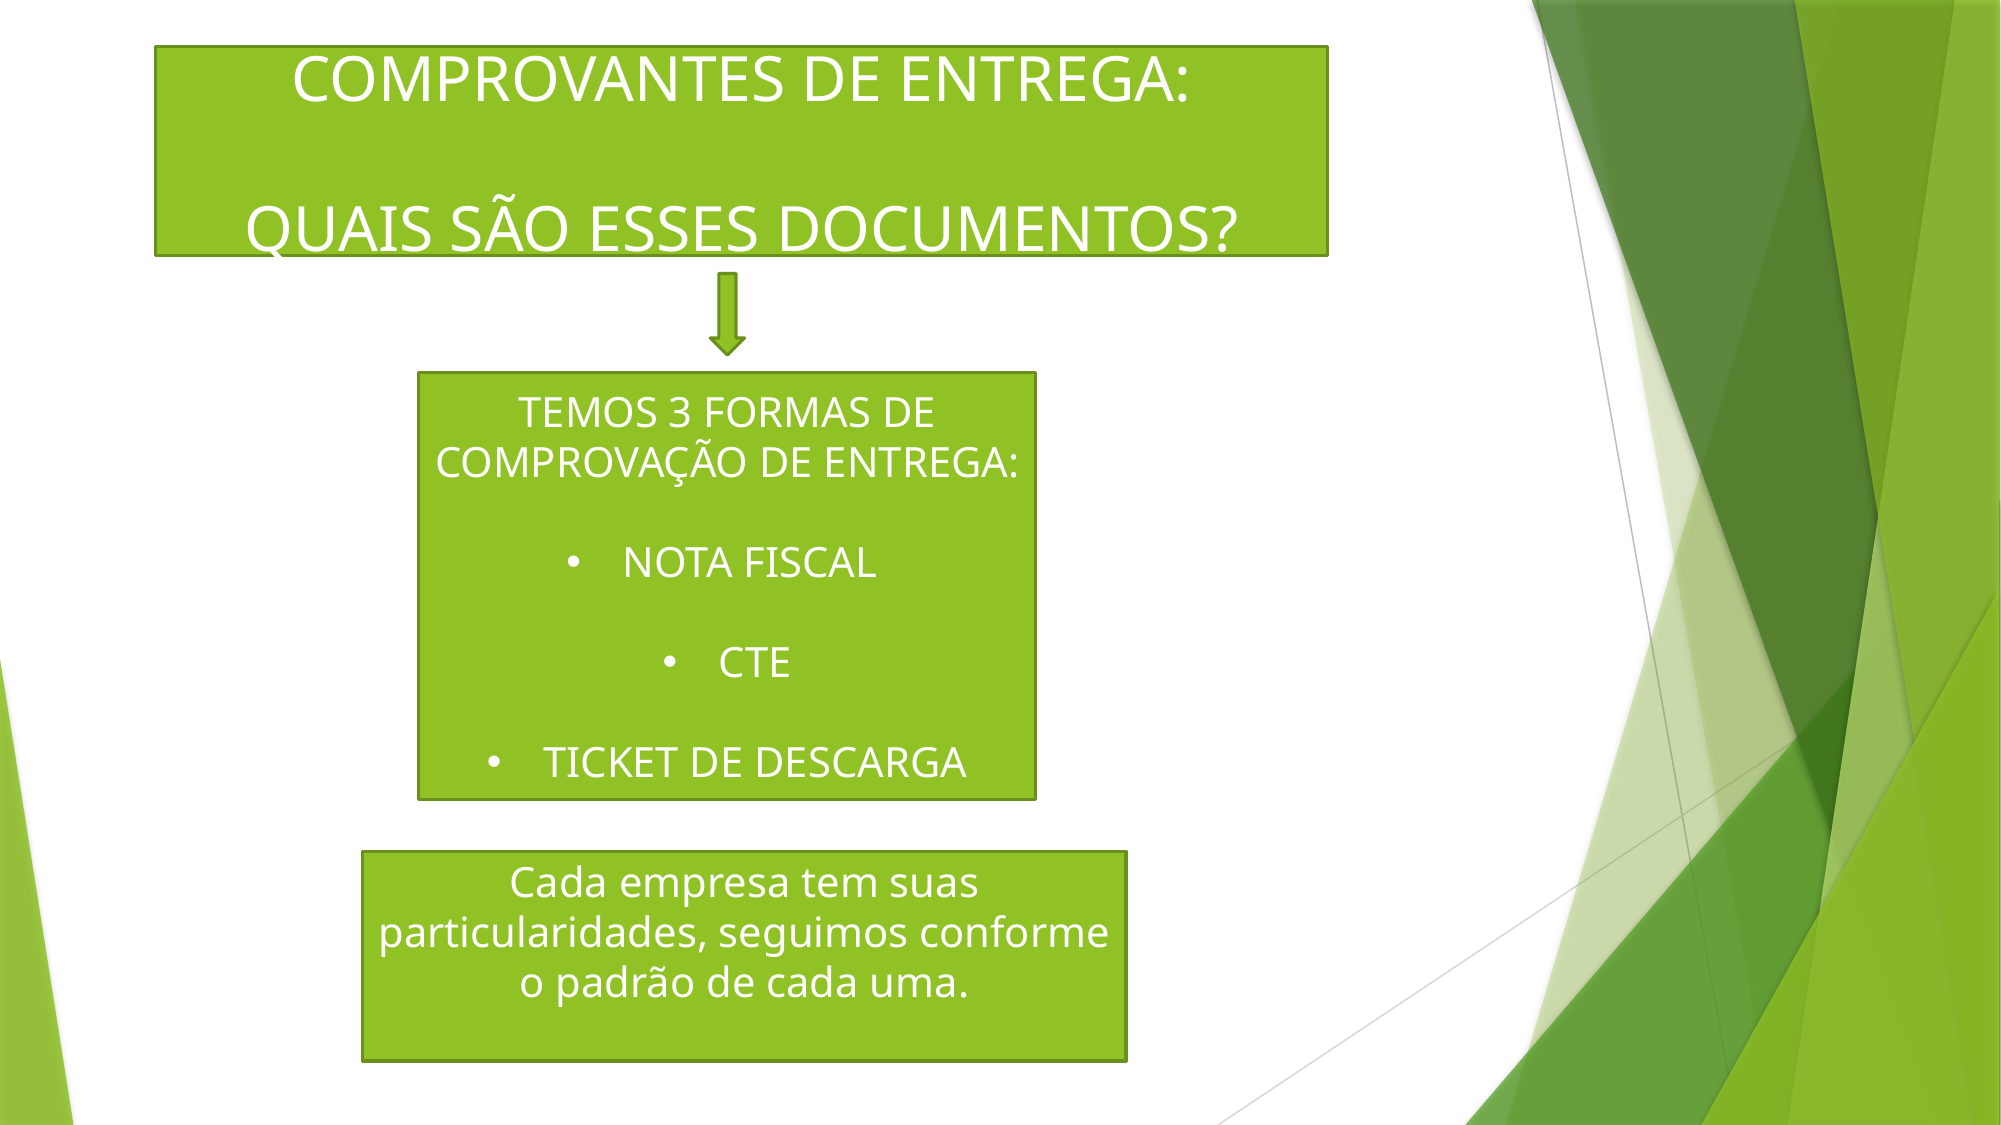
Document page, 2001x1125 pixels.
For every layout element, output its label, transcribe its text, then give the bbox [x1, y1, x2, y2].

text_box COMPROVANTES DE ENTREGA: QUAIS SÃO ESSES DOCUMENTOS? [154, 45, 1329, 257]
text_box TEMOS 3 FORMAS DE COMPROVAÇÃO DE ENTREGA: NOTA FISCAL CTE TICKET DE DESCARGA [417, 371, 1037, 801]
text_box [708, 271, 746, 357]
text_box Cada empresa tem suas particularidades, seguimos conforme o padrão de cada uma. [361, 850, 1128, 1063]
